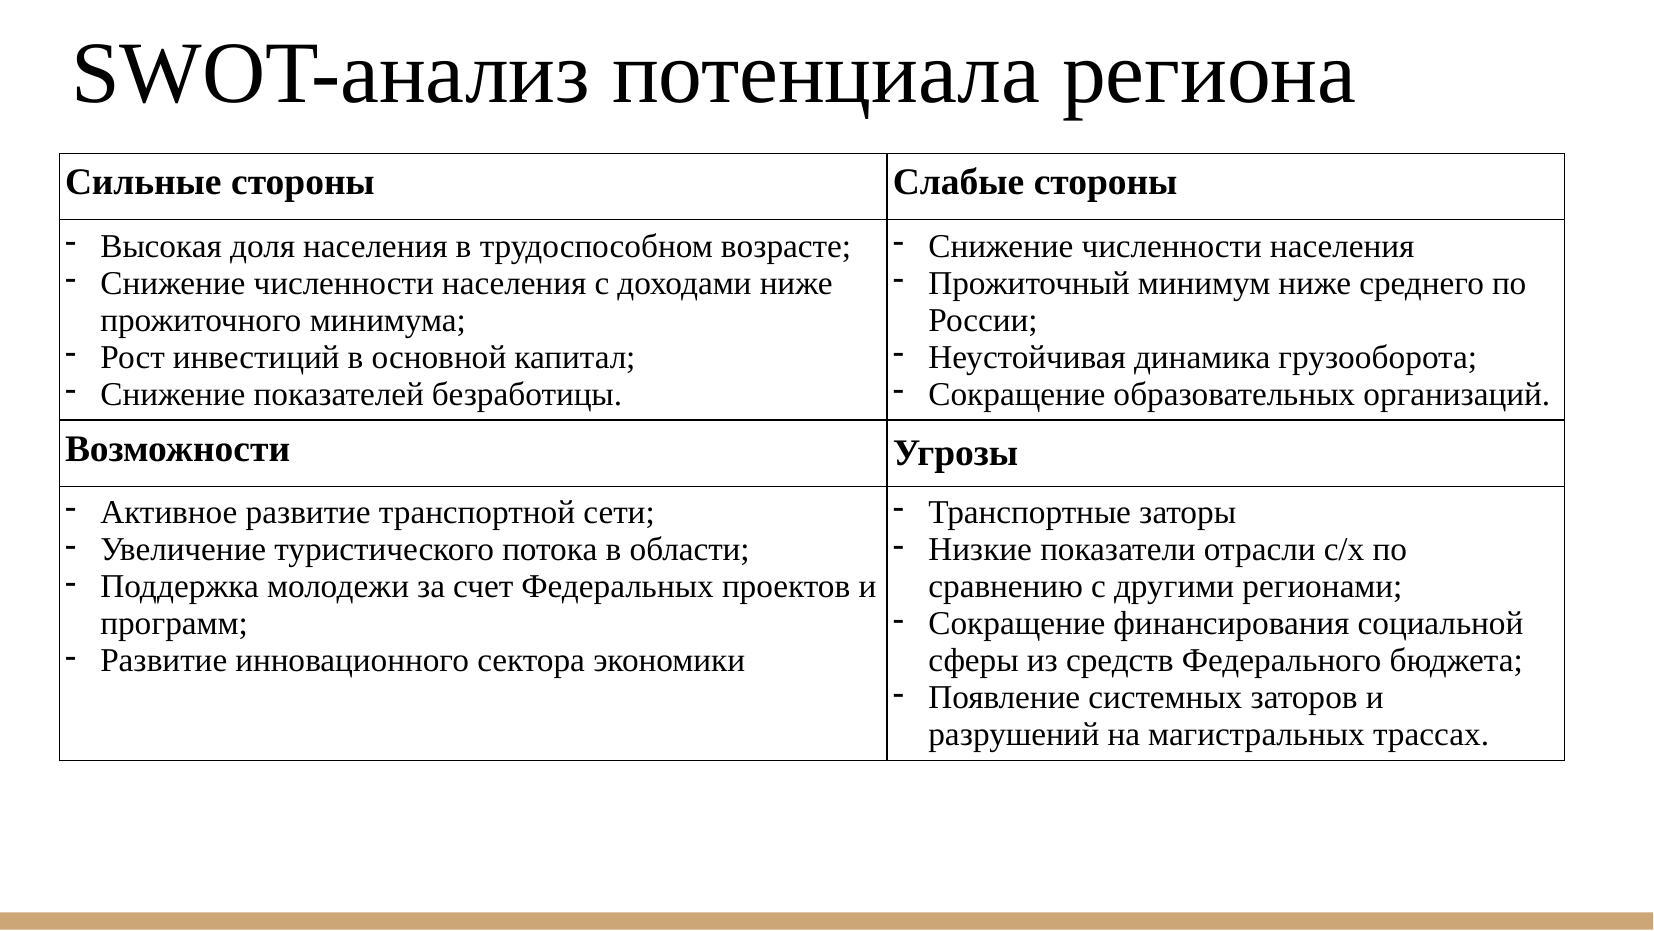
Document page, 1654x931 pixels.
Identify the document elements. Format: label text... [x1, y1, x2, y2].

table_header Слабые стороны [888, 154, 1564, 219]
table_header Сильные стороны [60, 154, 886, 219]
title SWOT-анализ потенциала региона [56, 0, 1597, 137]
table_cell Транспортные заторы Низкие показатели отрасли с/х по сравнению с другими регионами; Сокращение финансирования социальной сферы из средств Федерального бюджета; Появление системных заторов и разрушений на магистральных трассах. [888, 487, 1564, 760]
table_cell Высокая доля населения в трудоспособном возрасте; Снижение численности населения с доходами ниже прожиточного минимума; Рост инвестиций в основной капитал; Снижение показателей безработицы. [60, 220, 886, 419]
table_cell Угрозы [888, 421, 1564, 486]
table_cell Снижение численности населения Прожиточный минимум ниже среднего по России; Неустойчивая динамика грузооборота; Сокращение образовательных организаций. [888, 220, 1564, 419]
table_cell Активное развитие транспортной сети; Увеличение туристического потока в области; Поддержка молодежи за счет Федеральных проектов и программ; Развитие инновационного сектора экономики [60, 487, 886, 760]
table_cell Возможности [60, 421, 886, 486]
